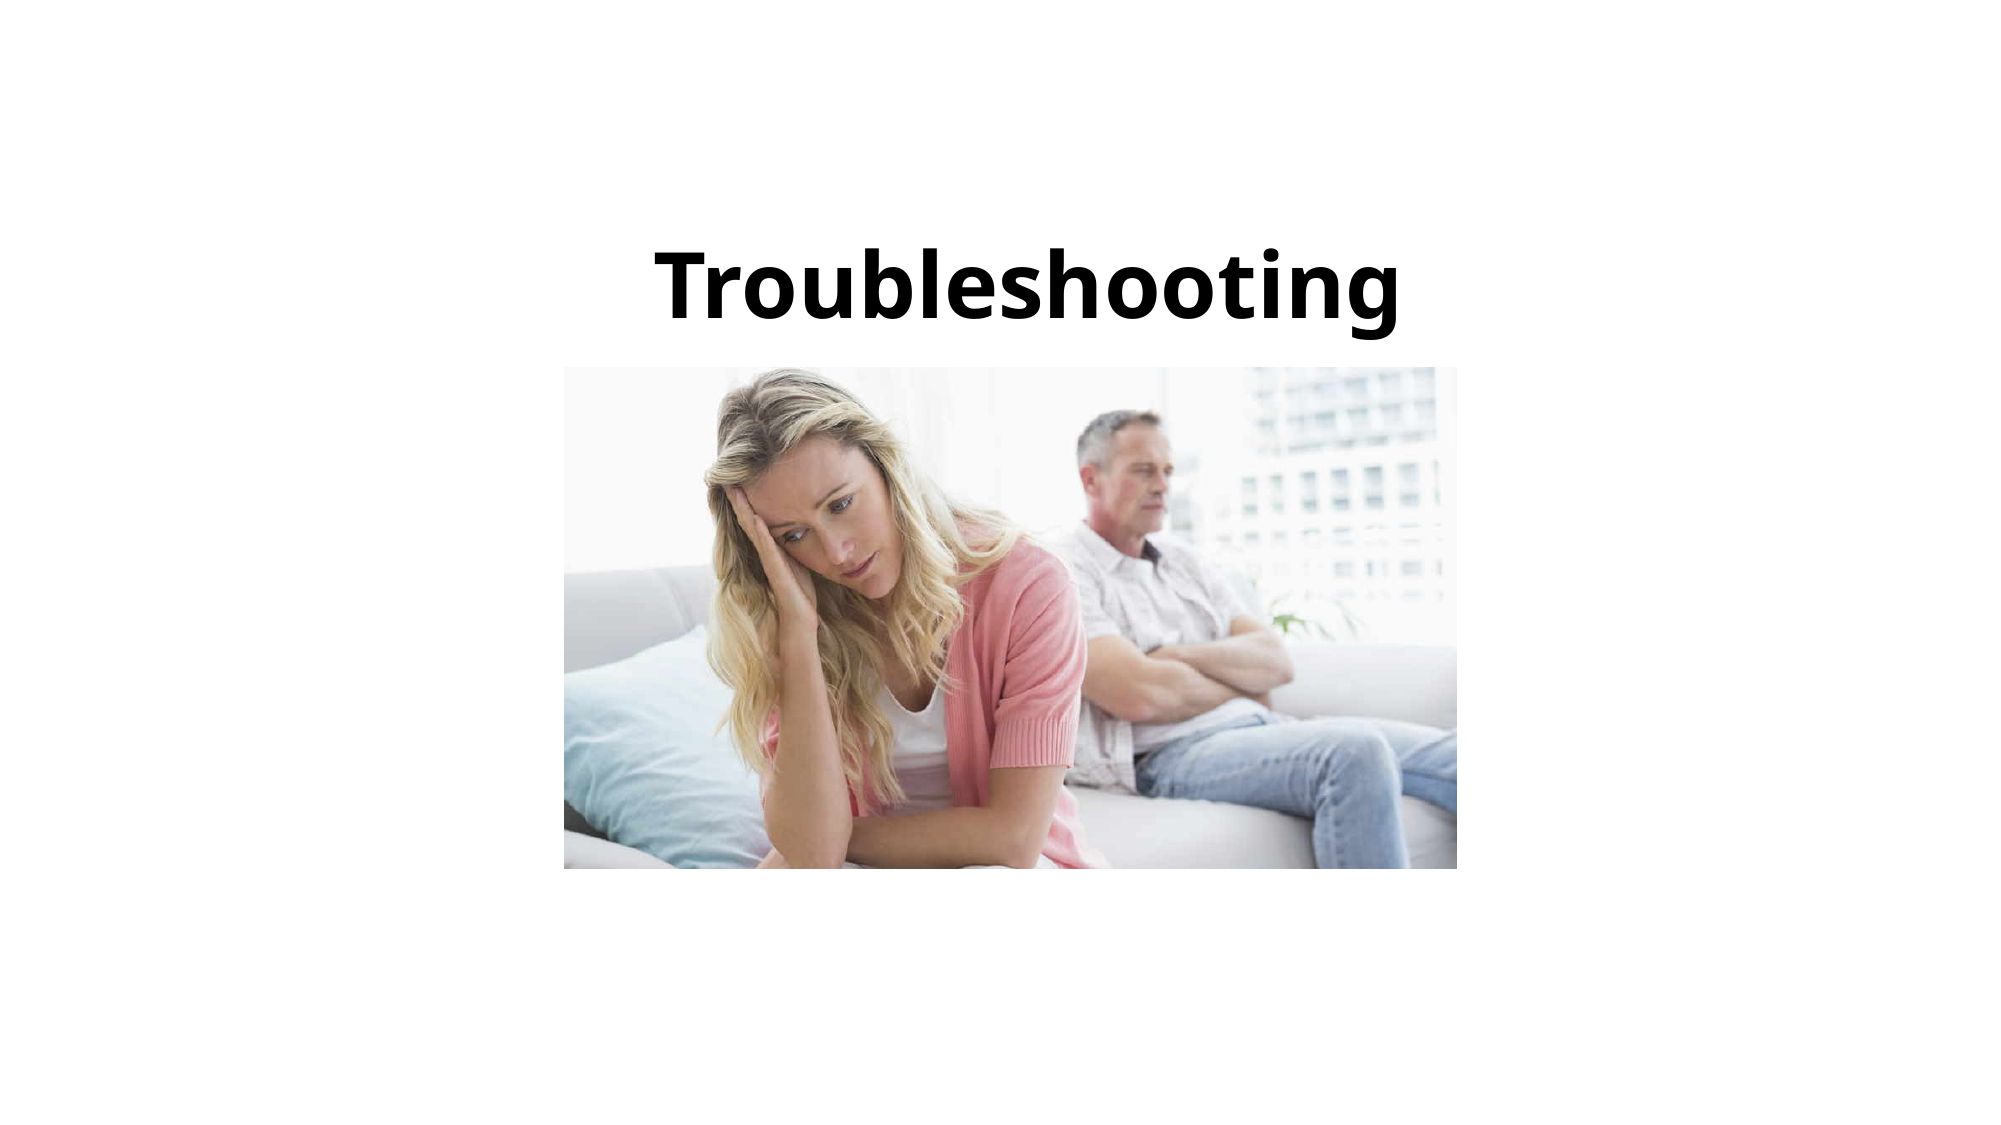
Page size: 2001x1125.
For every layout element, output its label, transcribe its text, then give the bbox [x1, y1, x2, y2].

picture [564, 367, 1457, 869]
title Troubleshooting [166, 179, 1892, 398]
